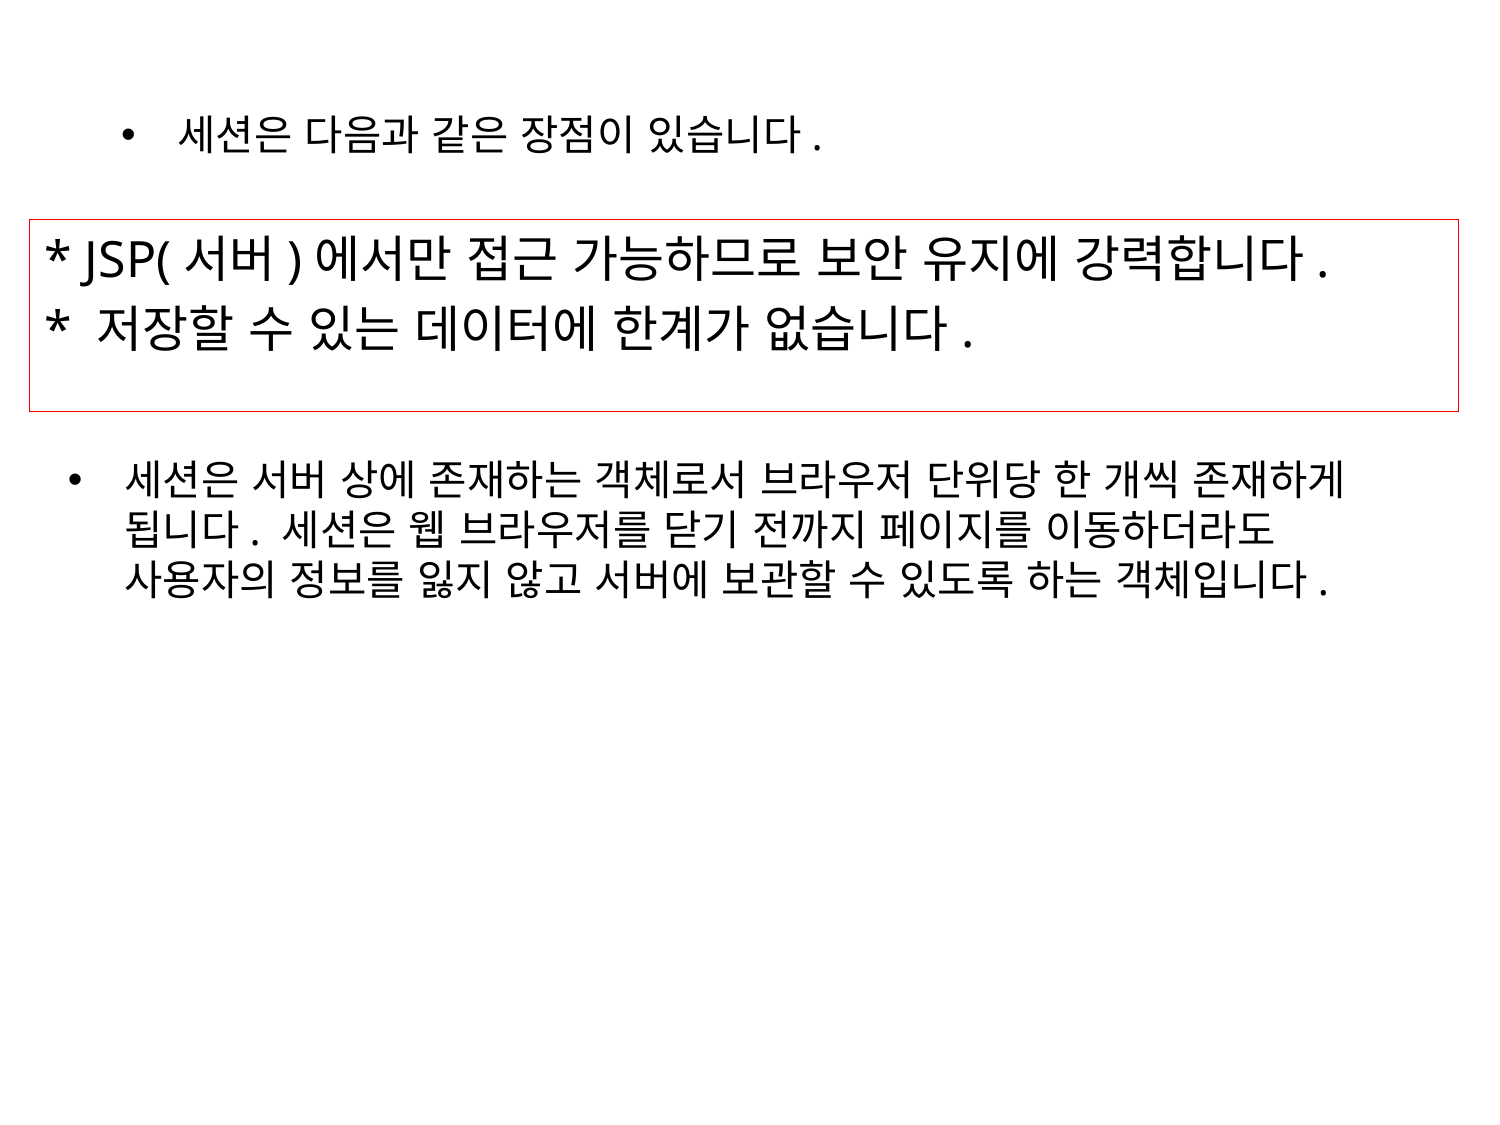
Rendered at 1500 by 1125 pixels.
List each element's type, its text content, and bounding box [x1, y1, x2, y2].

text_box 세션은 서버 상에 존재하는 객체로서 브라우저 단위당 한 개씩 존재하게 됩니다. 세션은 웹 브라우저를 닫기 전까지 페이지를 이동하더라도 사용자의 정보를 잃지 않고 서버에 보관할 수 있도록 하는 객체입니다. [53, 446, 1388, 612]
list * JSP(서버)에서만 접근 가능하므로 보안 유지에 강력합니다. * 저장할 수 있는 데이터에 한계가 없습니다. [29, 219, 1459, 412]
text_box 세션은 다음과 같은 장점이 있습니다. [106, 101, 849, 167]
